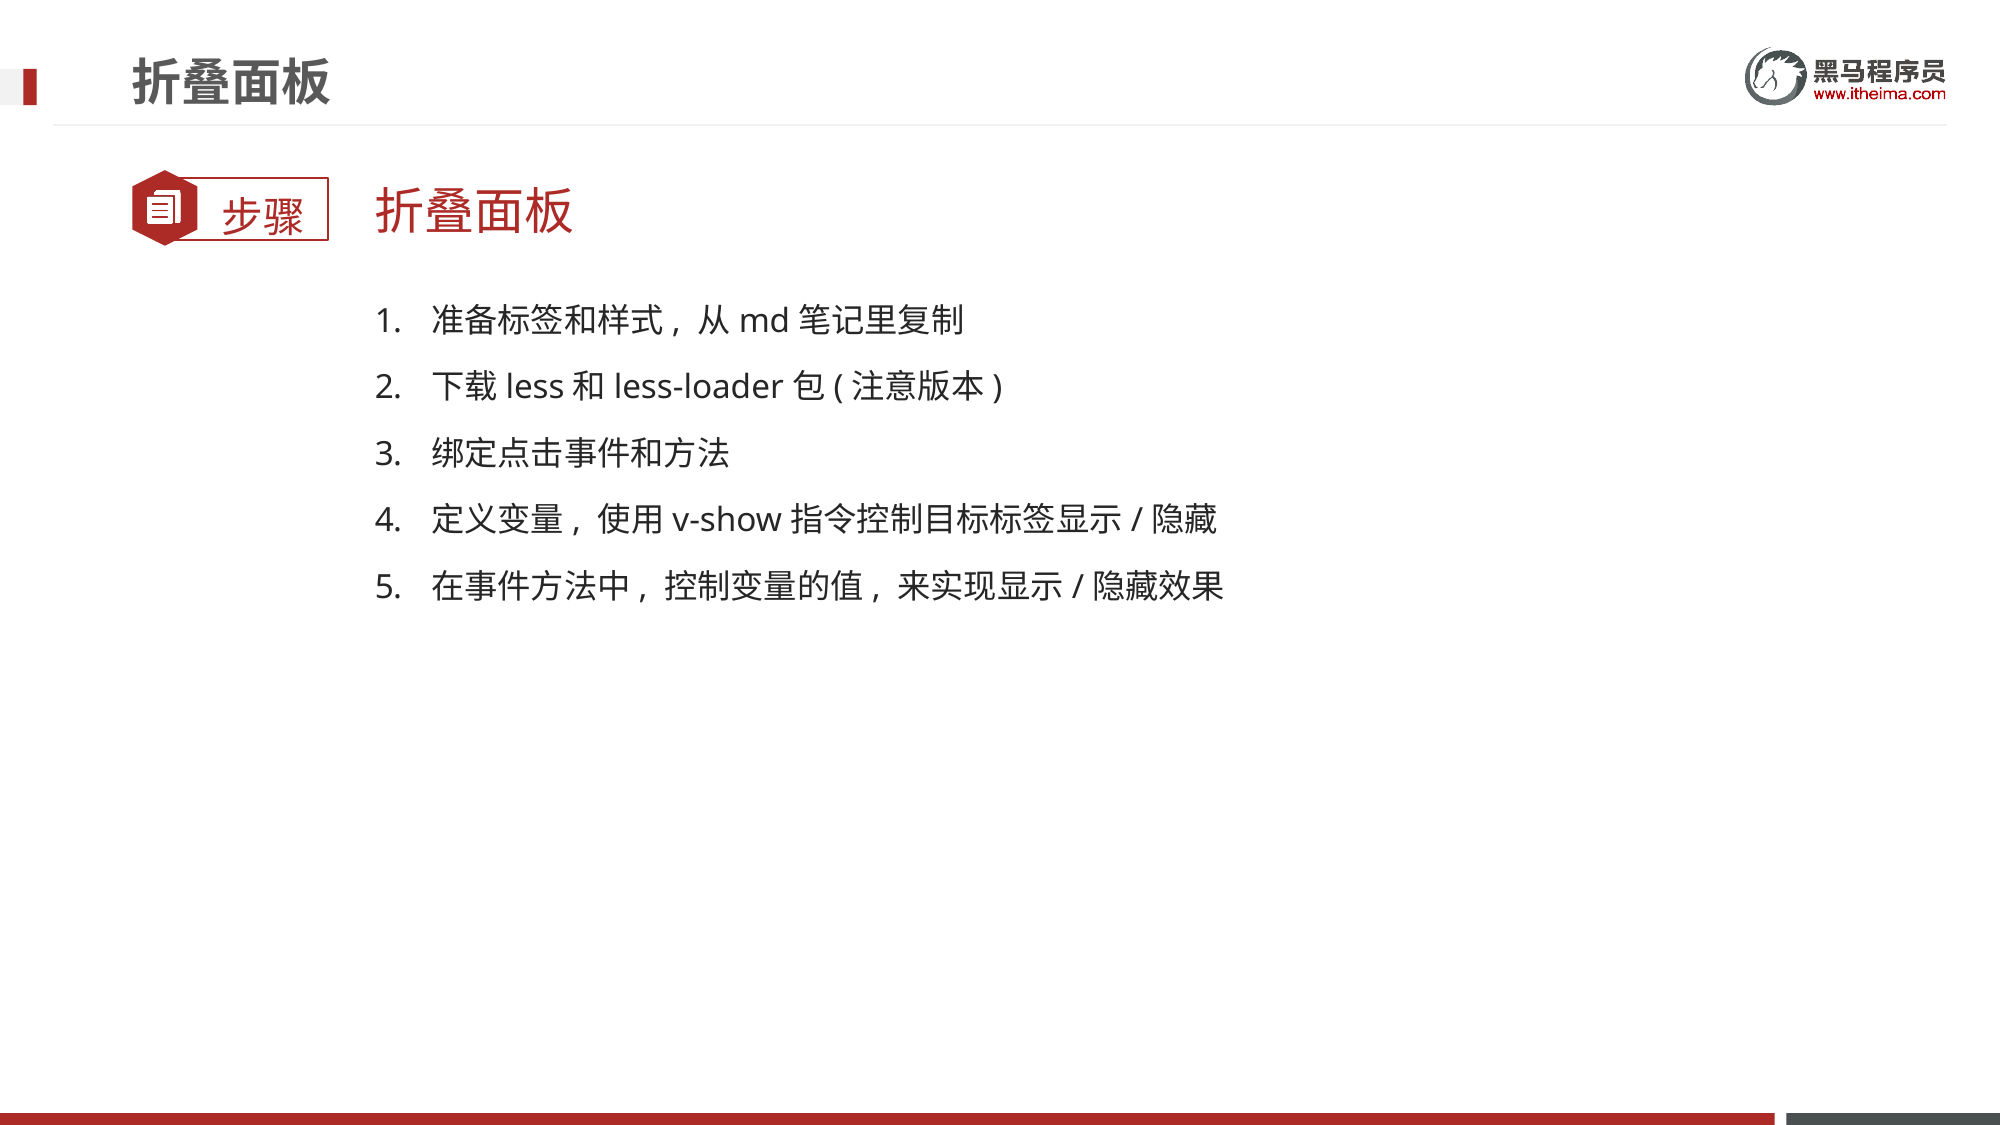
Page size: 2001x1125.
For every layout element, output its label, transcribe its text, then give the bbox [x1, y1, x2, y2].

picture [147, 190, 181, 224]
title 折叠面板 [116, 38, 1556, 124]
list 准备标签和样式, 从md笔记里复制 下载less和less-loader包(注意版本) 绑定点击事件和方法 定义变量, 使用v-show指令控制目标标签显示/隐藏 在事件方法中, 控制变量的值, 来实现显示/隐藏效果 [360, 271, 1872, 964]
list 折叠面板 [360, 166, 1872, 252]
picture [1744, 46, 1946, 106]
